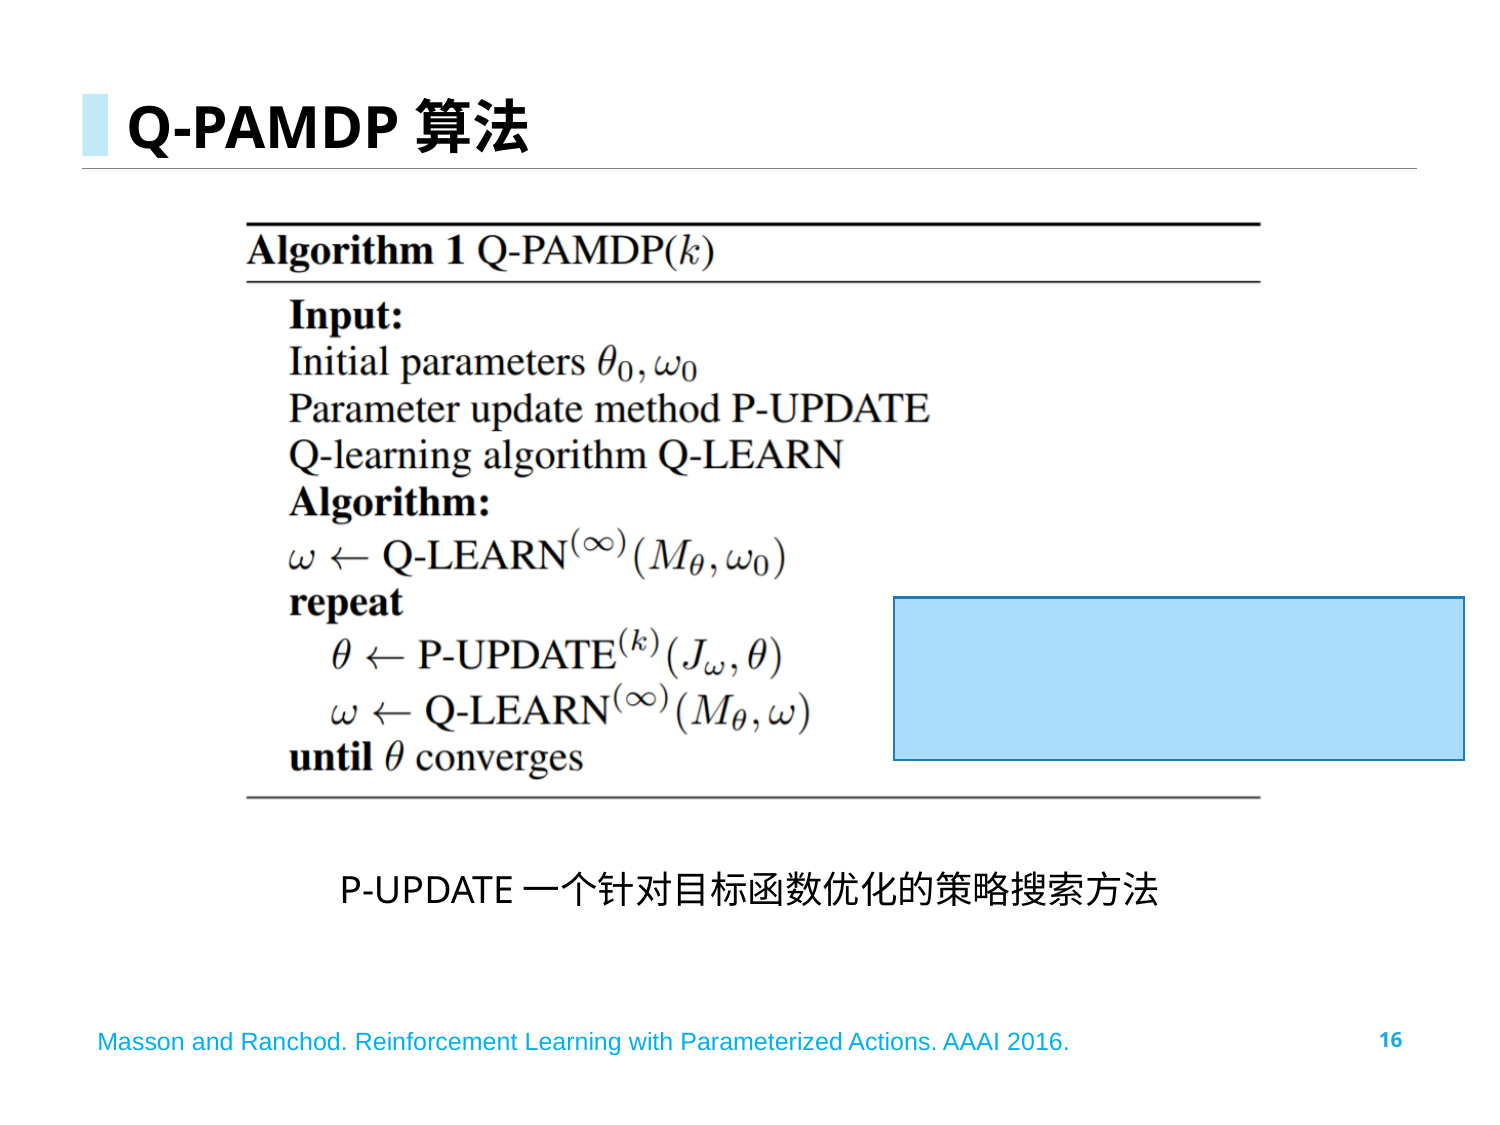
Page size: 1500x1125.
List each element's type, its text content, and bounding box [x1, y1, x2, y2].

text_box Masson and Ranchod. Reinforcement Learning with Parameterized Actions. AAAI 2016. [82, 1017, 1187, 1063]
title Q-PAMDP算法 [111, 0, 1447, 169]
picture [221, 200, 1279, 816]
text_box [830, 597, 1467, 797]
slide_number 16 [1187, 1023, 1418, 1058]
